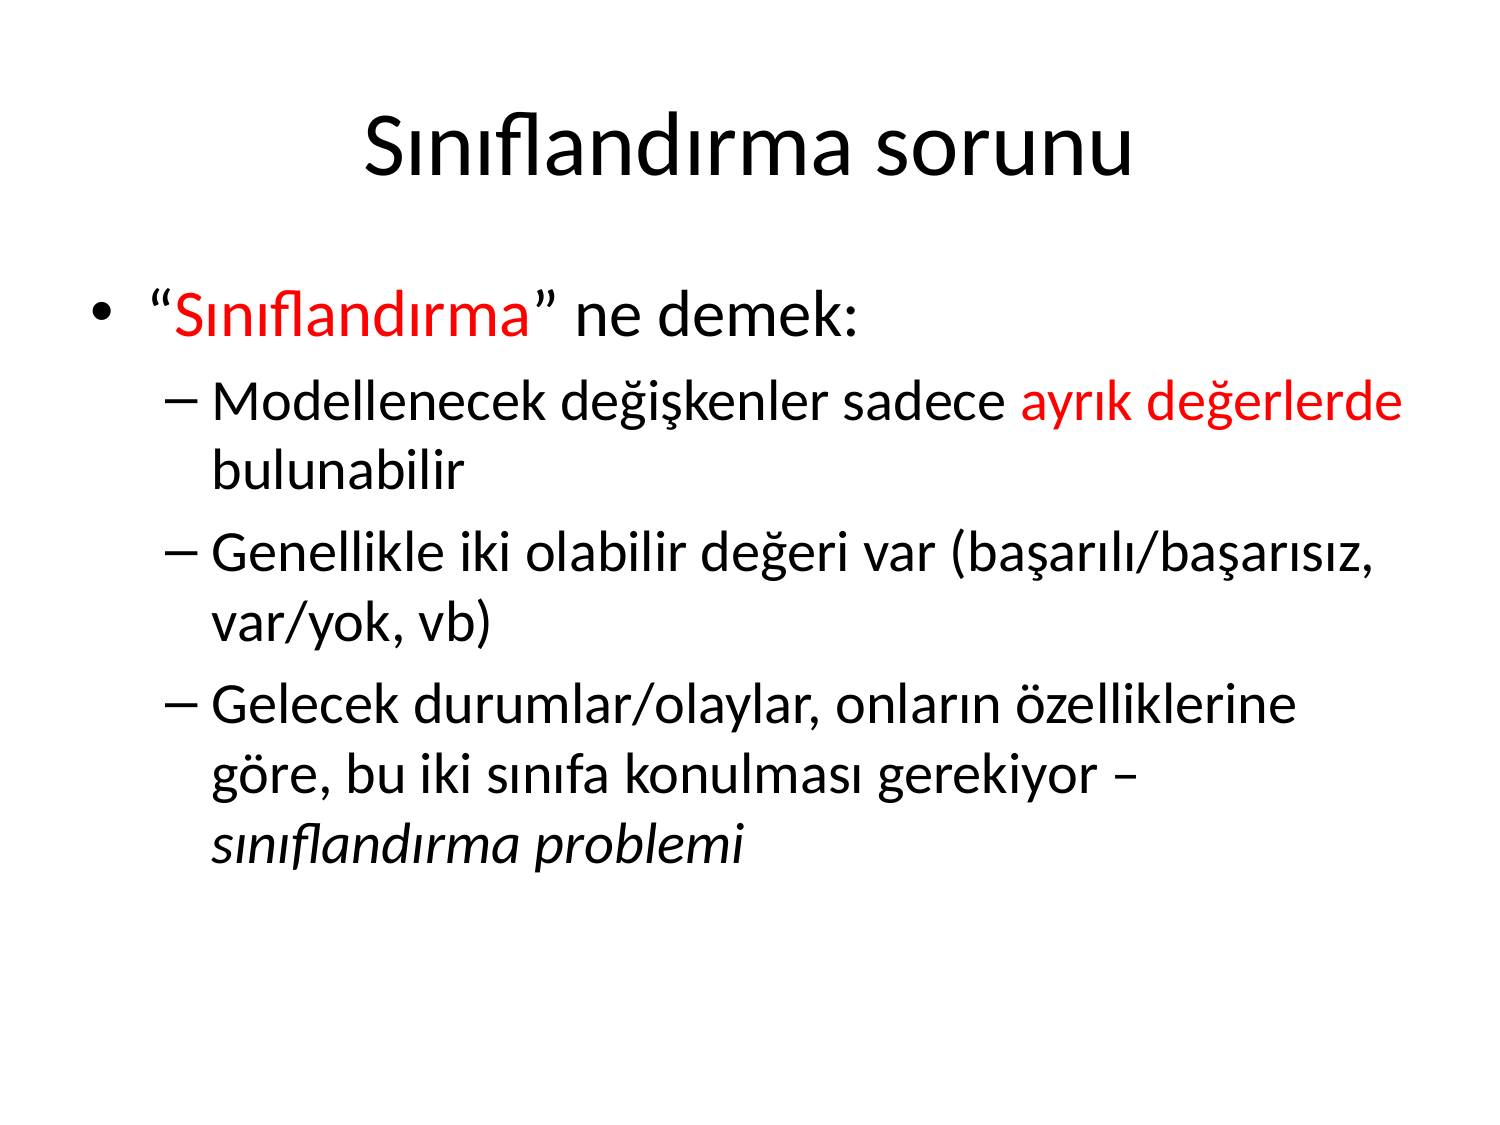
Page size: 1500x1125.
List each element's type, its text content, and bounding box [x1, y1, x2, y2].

title Sınıflandırma sorunu [75, 45, 1425, 233]
list “Sınıflandırma” ne demek: Modellenecek değişkenler sadece ayrık değerlerde bulunabilir Genellikle iki olabilir değeri var (başarılı/başarısız, var/yok, vb) Gelecek durumlar/olaylar, onların özelliklerine göre, bu iki sınıfa konulması gerekiyor – sınıflandırma problemi [75, 262, 1425, 1005]
